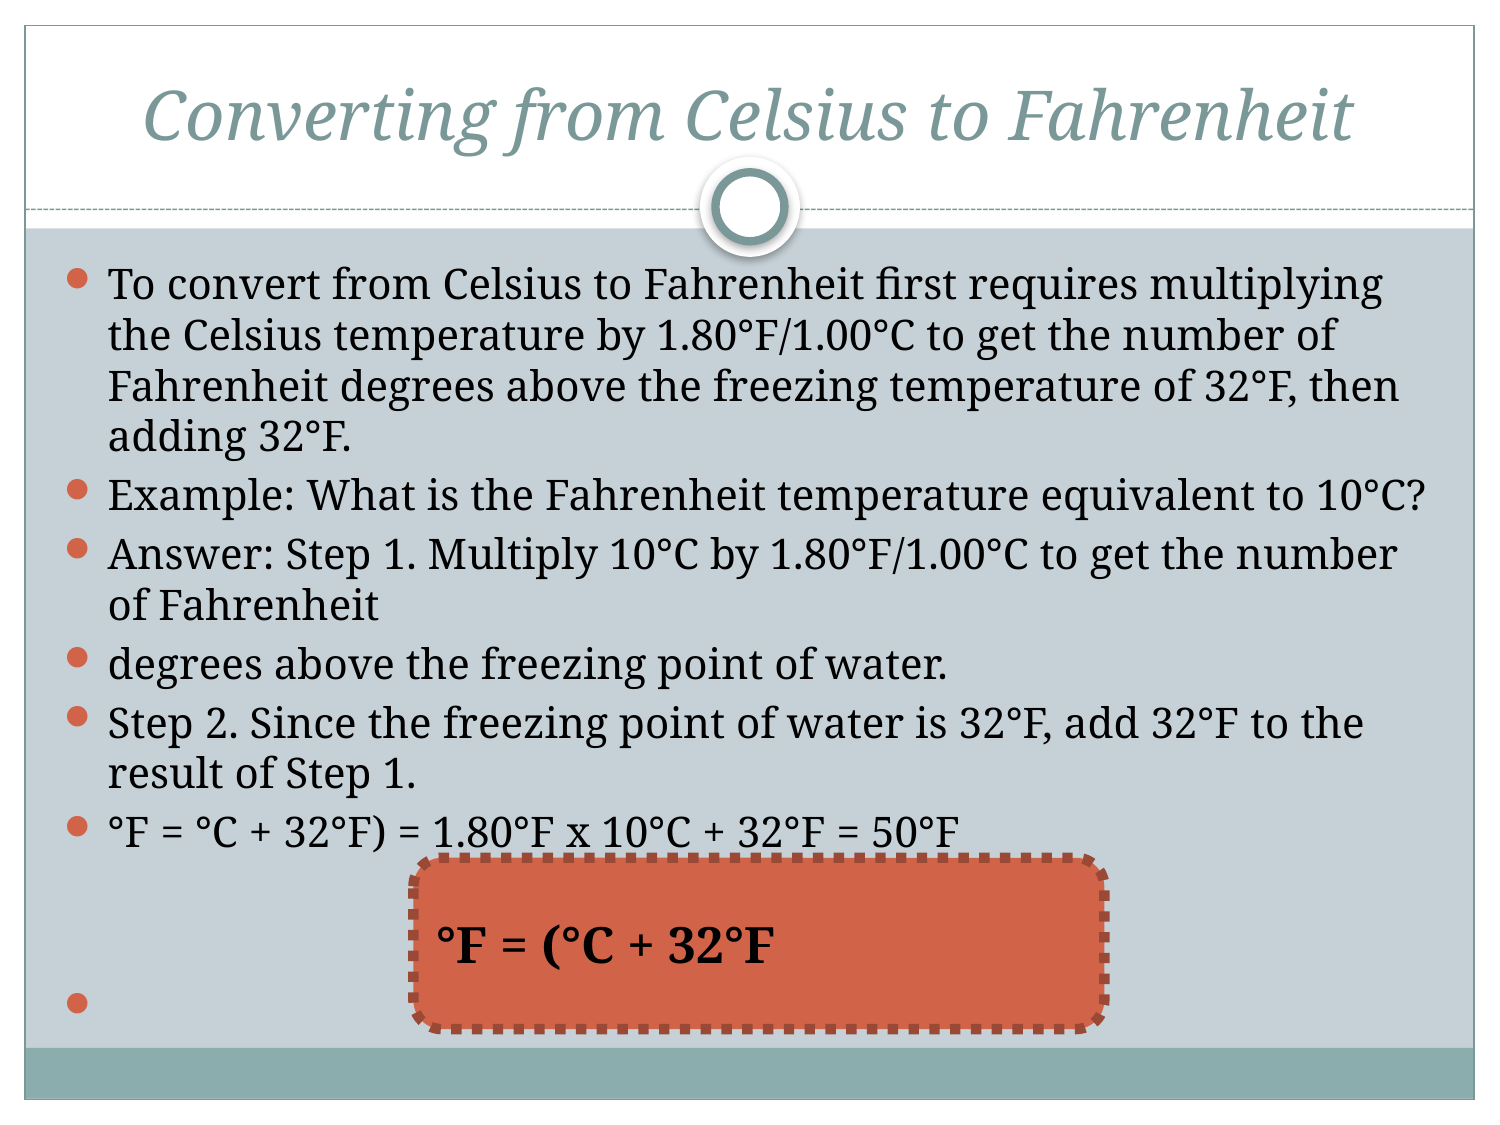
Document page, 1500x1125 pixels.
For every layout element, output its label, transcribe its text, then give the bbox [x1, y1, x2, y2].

title Converting from Celsius to Fahrenheit [49, 37, 1450, 162]
